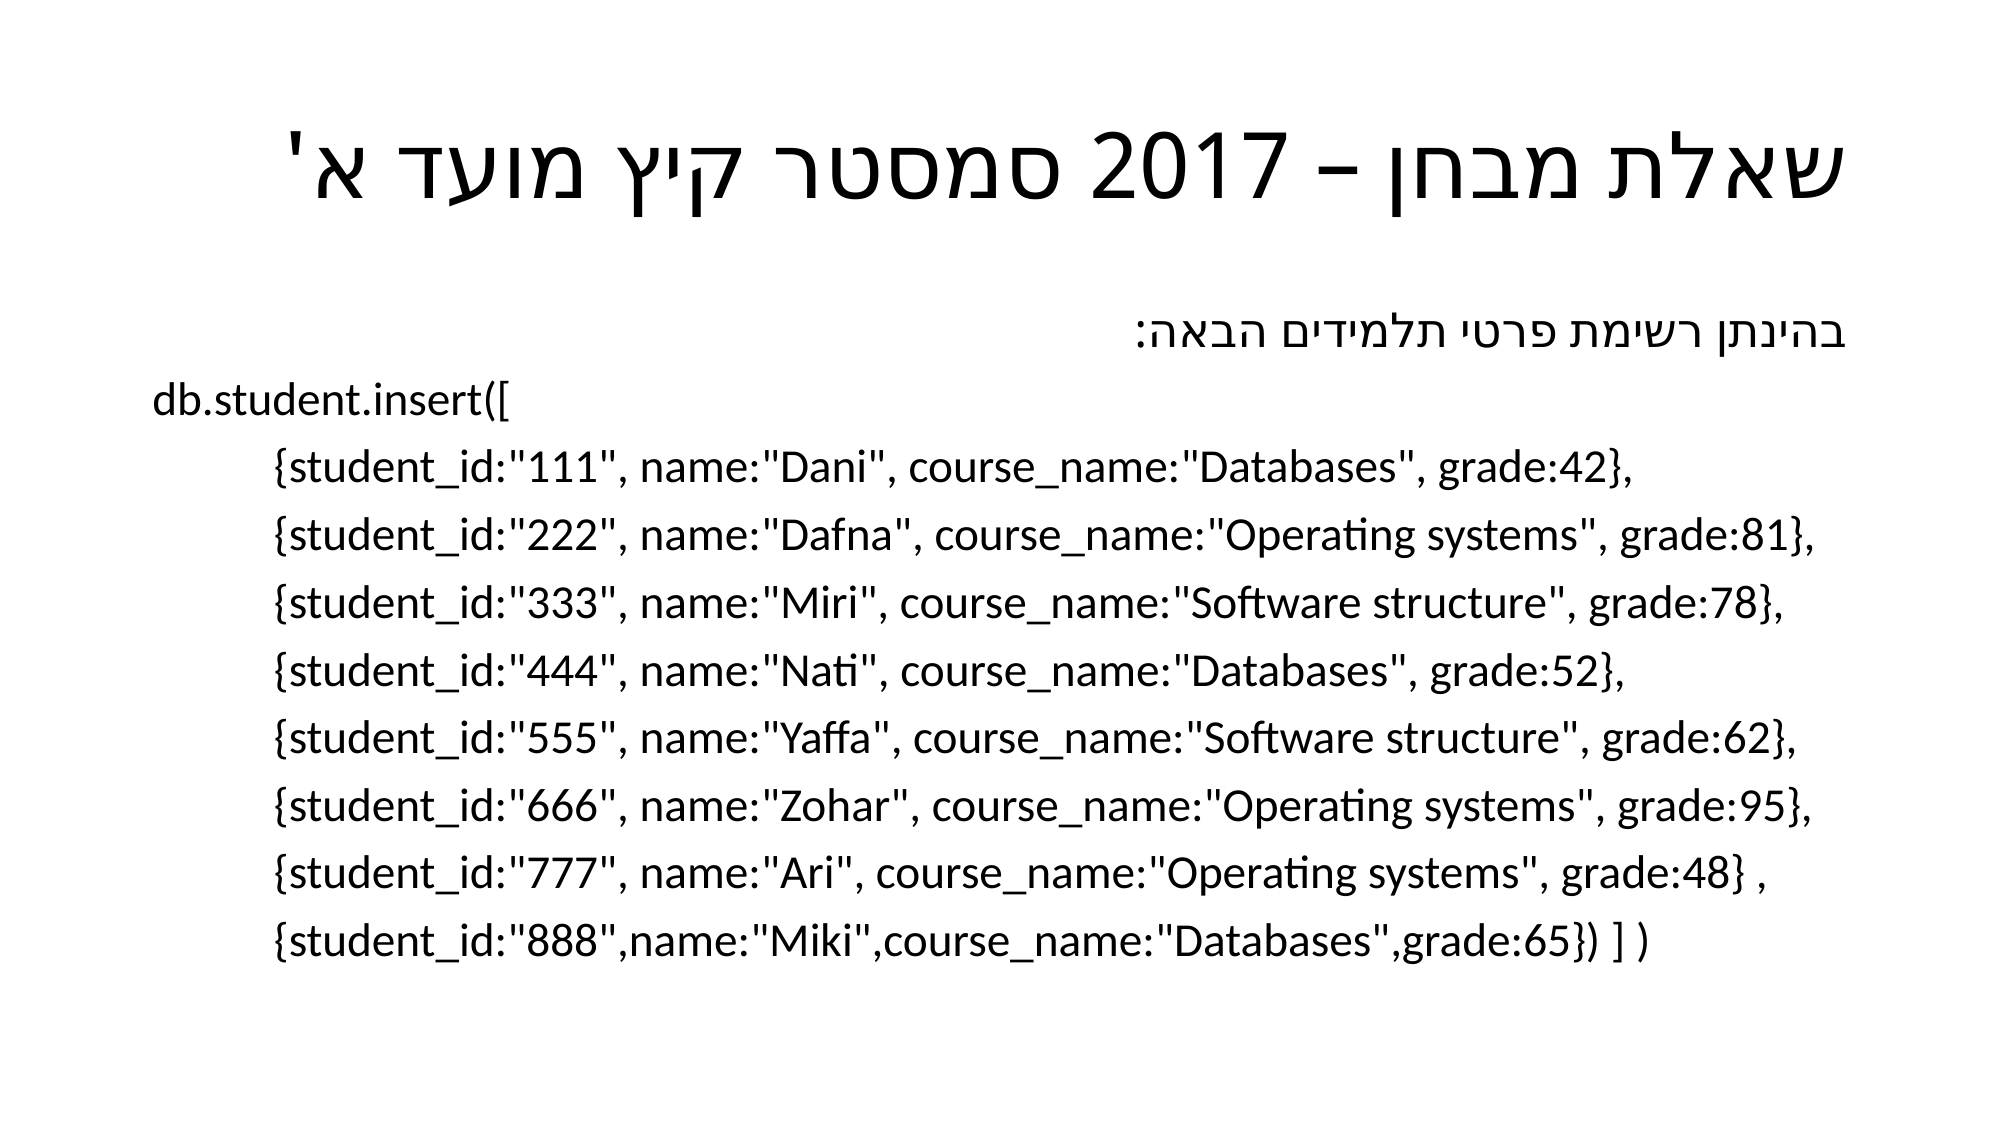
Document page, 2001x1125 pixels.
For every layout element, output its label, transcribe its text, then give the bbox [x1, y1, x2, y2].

title שאלת מבחן – 2017 סמסטר קיץ מועד א' [137, 59, 1863, 278]
list בהינתן רשימת פרטי תלמידים הבאה: db.student.insert([ {student_id:"111", name:"Dani", course_name:"Databases", grade:42}, {student_id:"222", name:"Dafna", course_name:"Operating systems", grade:81}, {student_id:"333", name:"Miri", course_name:"Software structure", grade:78}, {student_id:"444", name:"Nati", course_name:"Databases", grade:52}, {student_id:"555", name:"Yaffa", course_name:"Software structure", grade:62}, {student_id:"666", name:"Zohar", course_name:"Operating systems", grade:95}, {student_id:"777", name:"Ari", course_name:"Operating systems", grade:48} , {student_id:"888",name:"Miki",course_name:"Databases",grade:65}) ] ) [137, 299, 1863, 1014]
